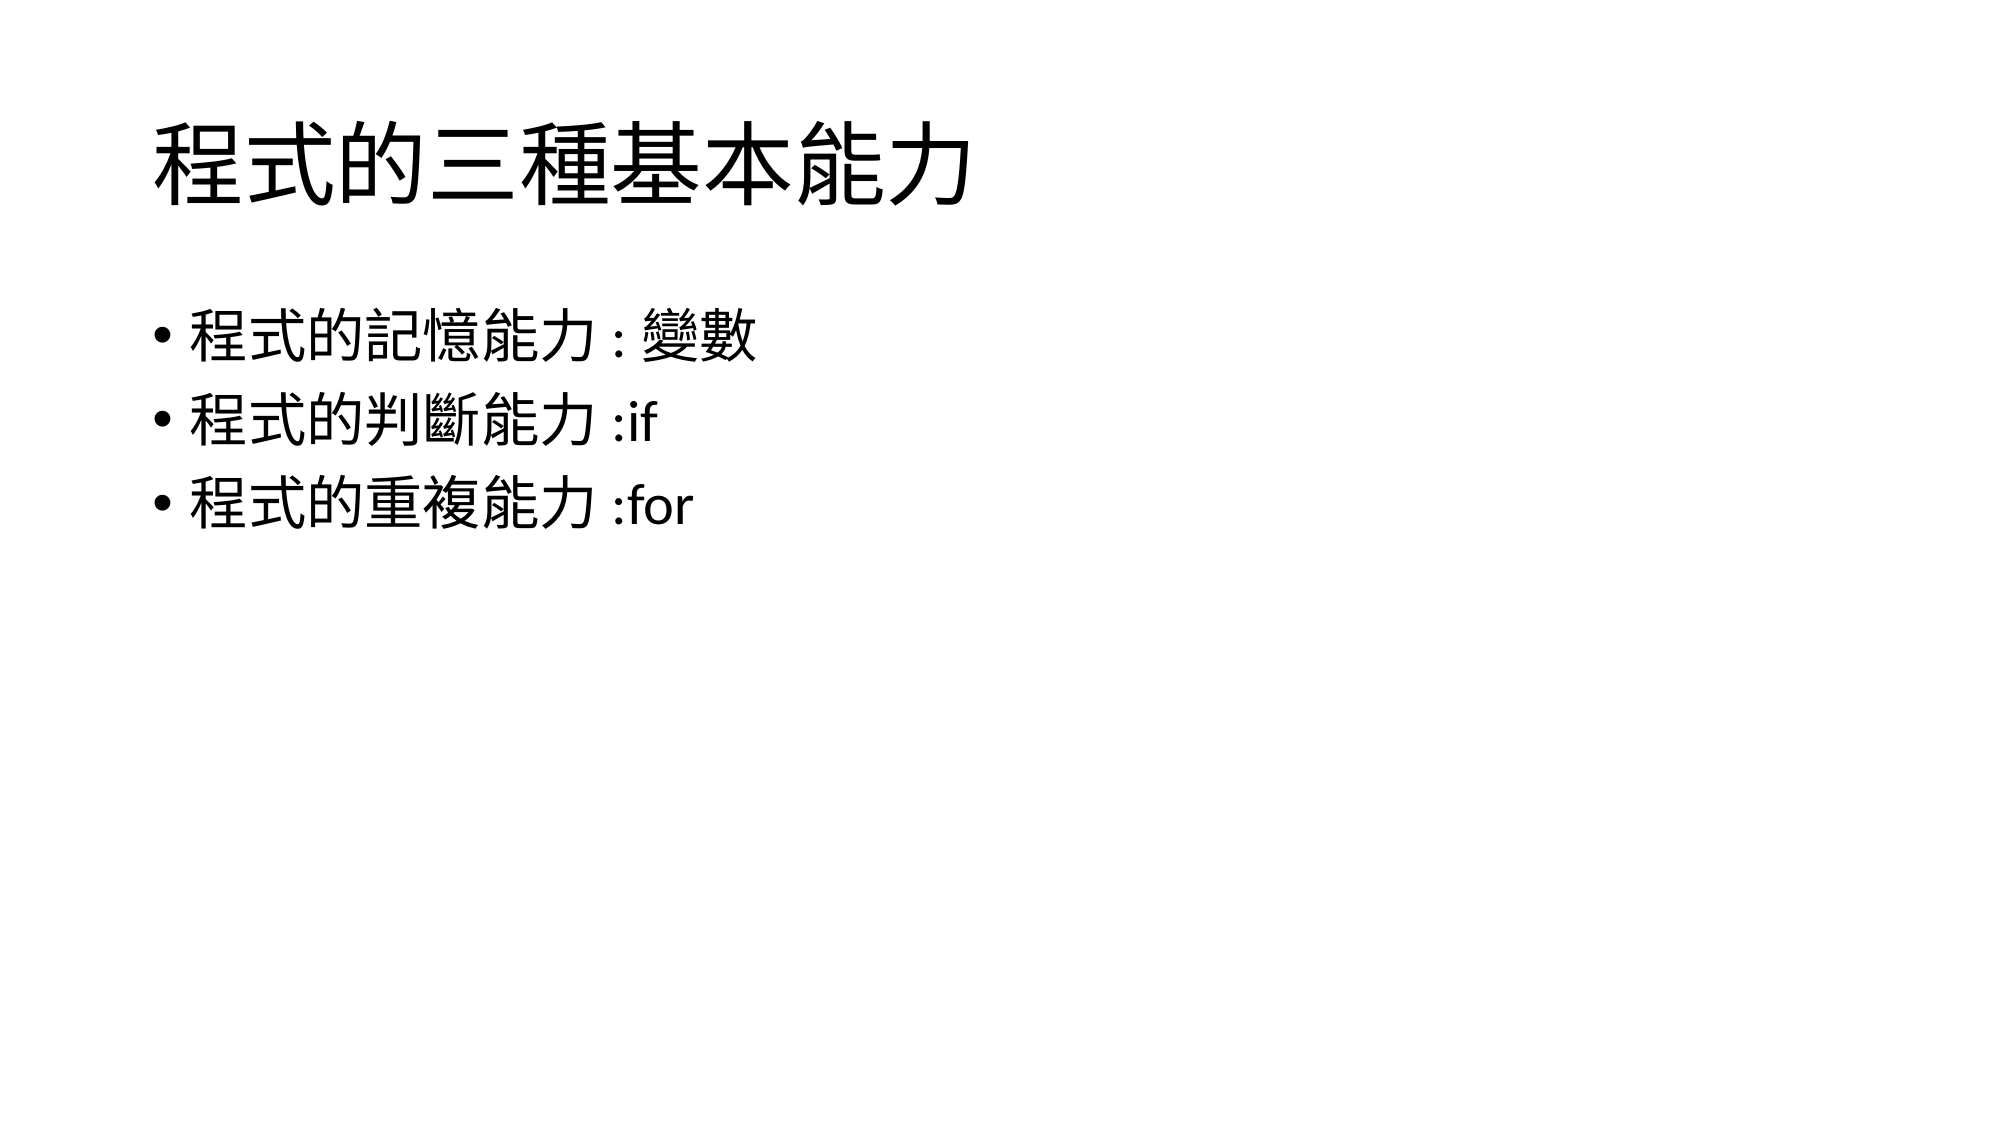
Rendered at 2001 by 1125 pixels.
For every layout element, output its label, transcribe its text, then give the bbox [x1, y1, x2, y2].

list 程式的記憶能力:變數 程式的判斷能力:if 程式的重複能力:for [137, 299, 1863, 1014]
title 程式的三種基本能力 [137, 59, 1863, 278]
